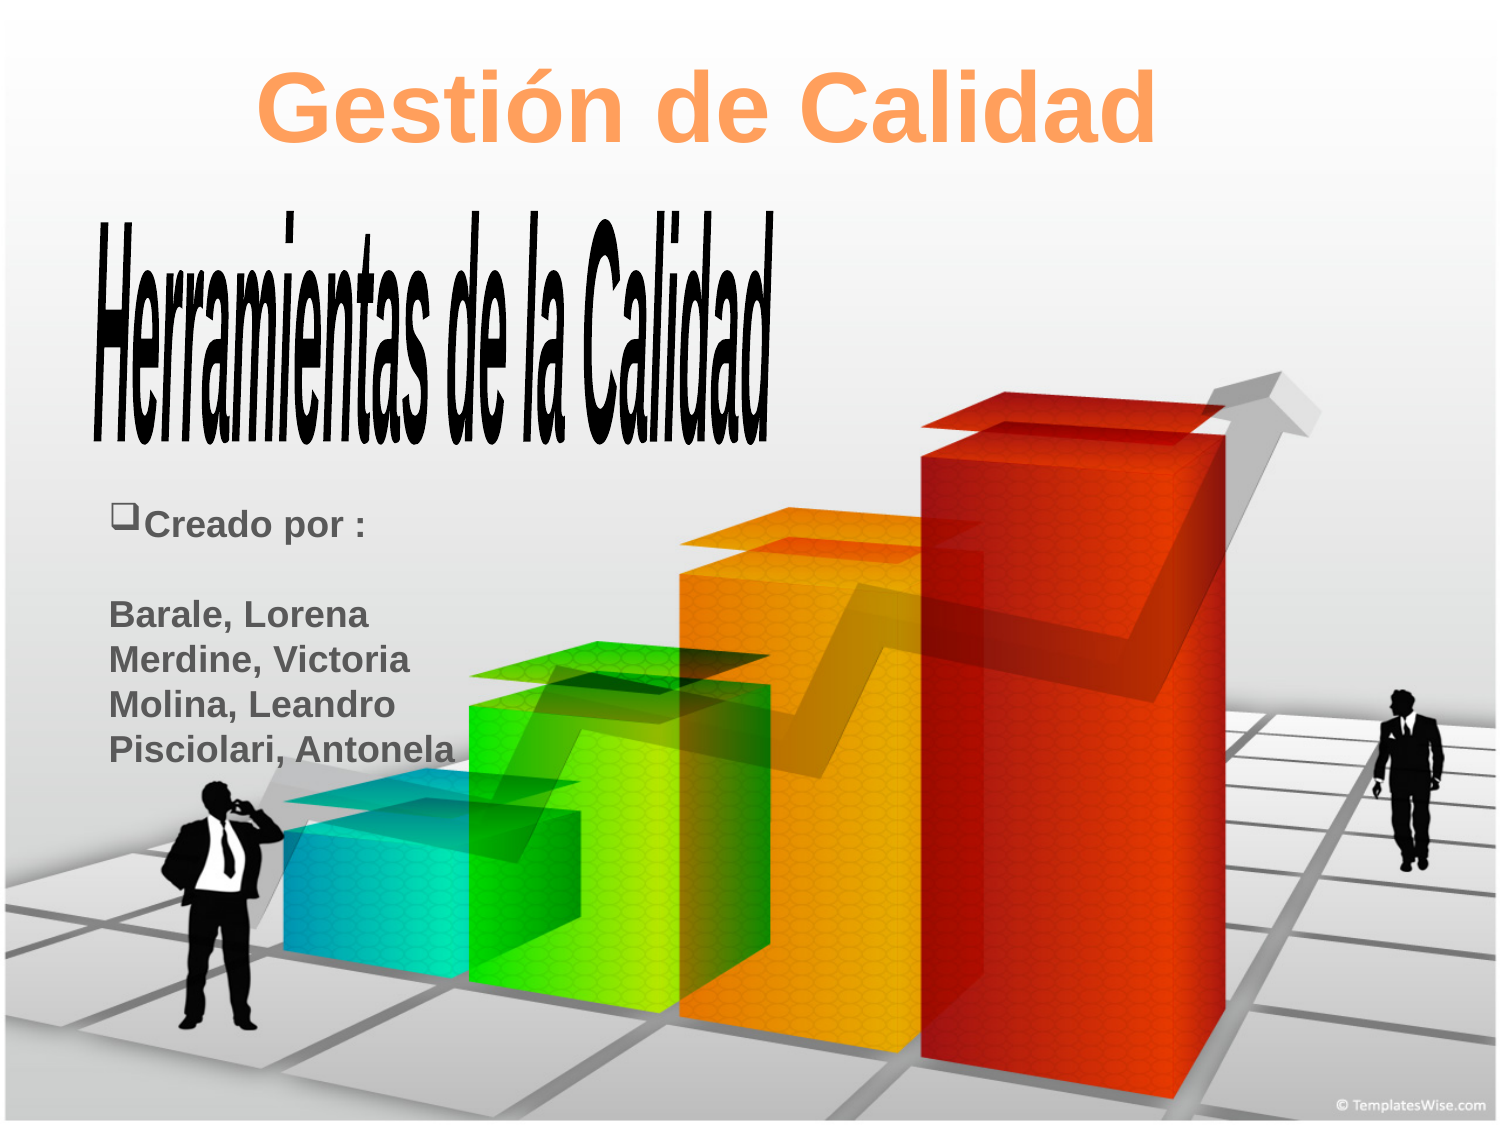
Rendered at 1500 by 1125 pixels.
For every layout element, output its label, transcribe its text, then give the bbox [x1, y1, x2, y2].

text_box Gestión de Calidad [240, 35, 1175, 171]
picture [0, 0, 1500, 1125]
text_box Creado por : Barale, Lorena Merdine, Victoria Molina, Leandro Pisciolari, Antonela [93, 492, 493, 777]
